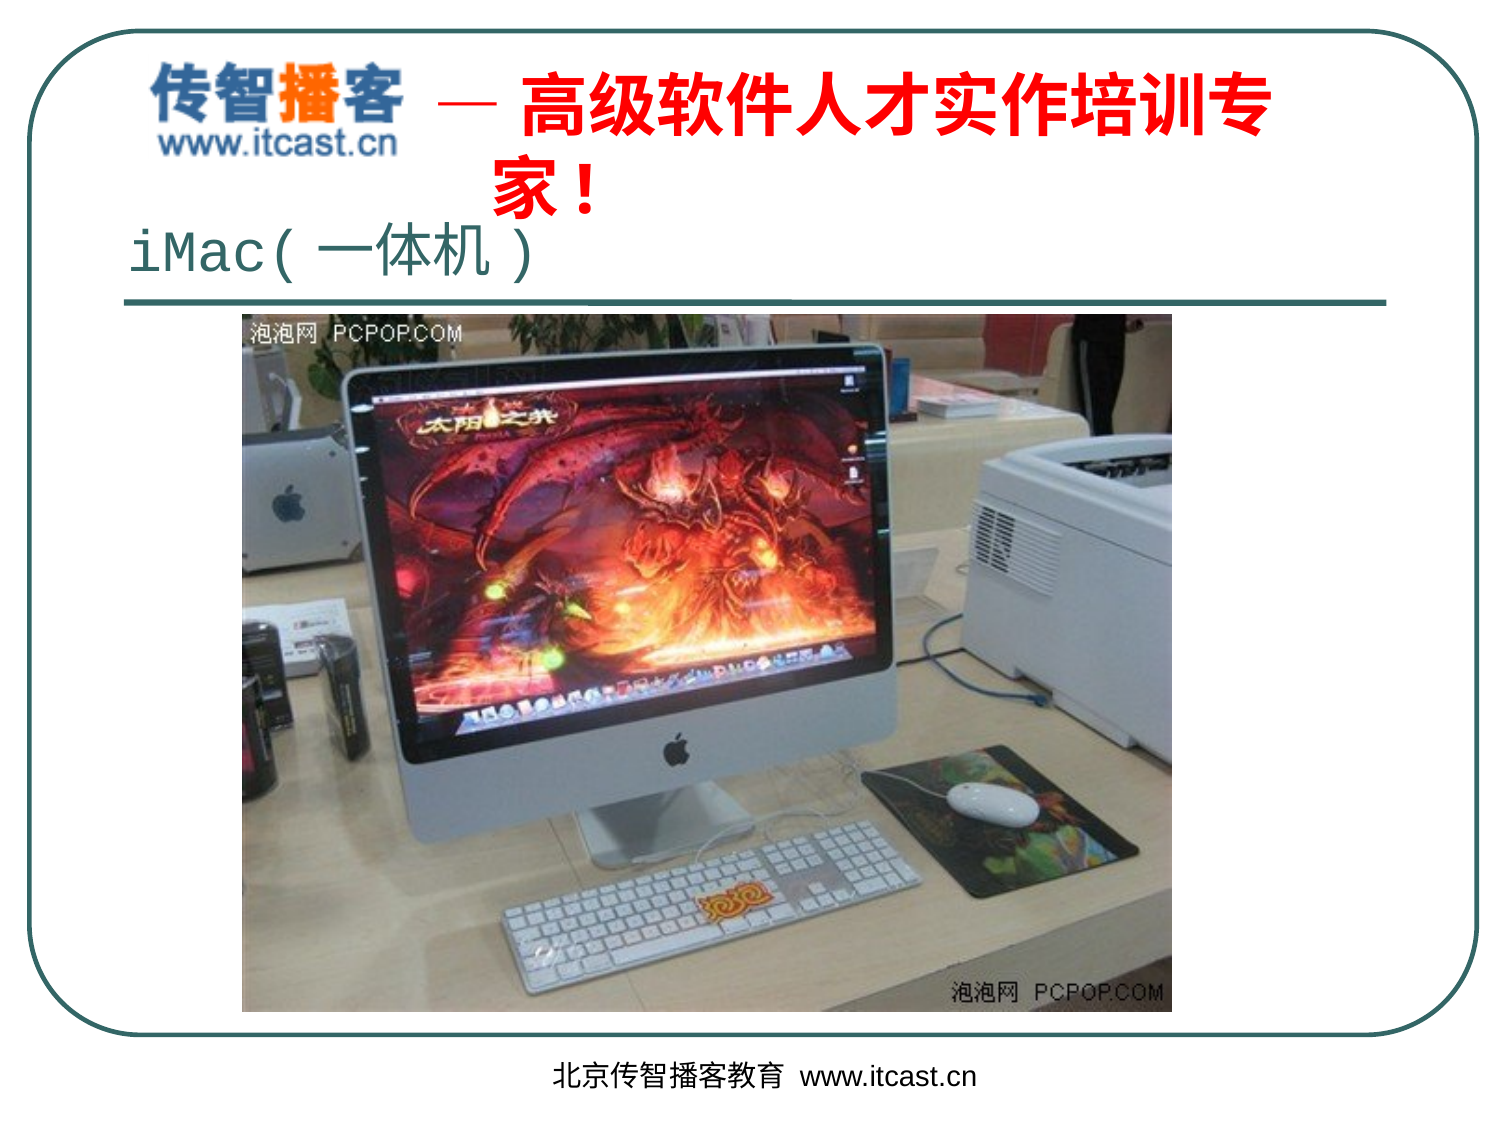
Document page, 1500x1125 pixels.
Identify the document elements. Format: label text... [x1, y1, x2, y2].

title iMac(一体机) [112, 54, 1375, 291]
picture [241, 314, 1172, 1012]
text_box 北京传智播客教育 www.itcast.cn [537, 1049, 1013, 1125]
